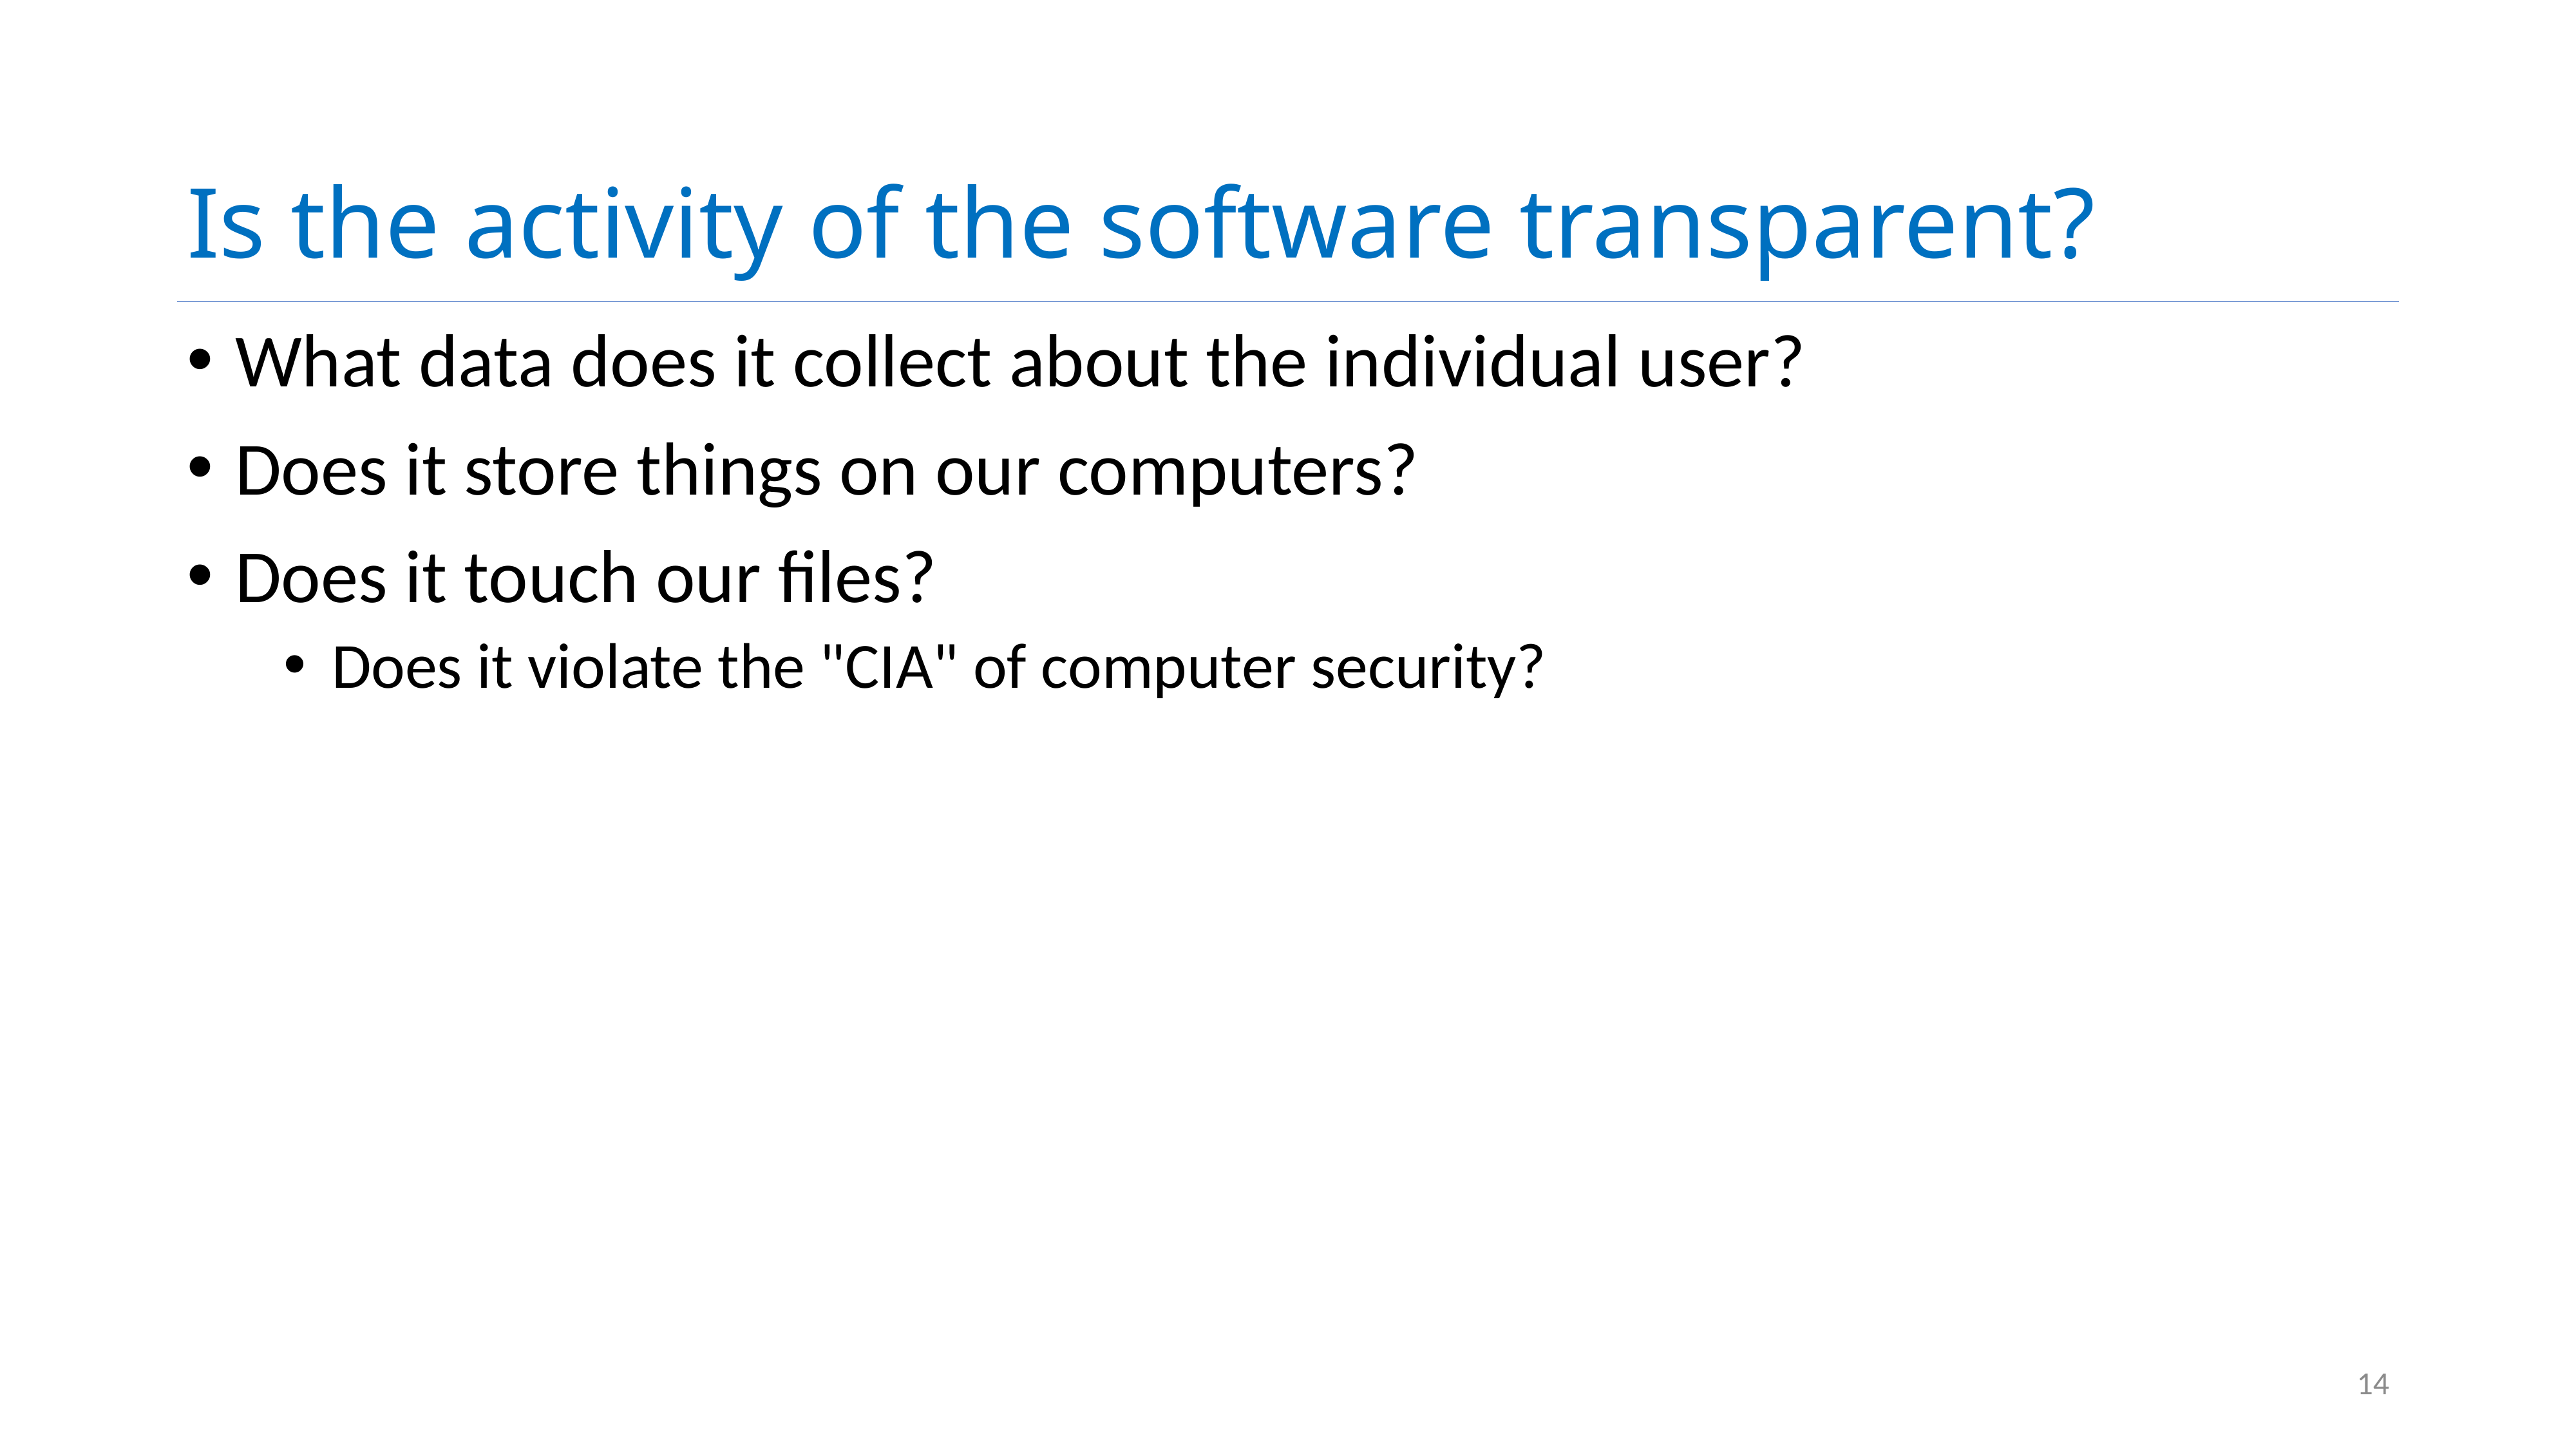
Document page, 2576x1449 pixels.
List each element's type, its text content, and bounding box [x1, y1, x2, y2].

list What data does it collect about the individual user? Does it store things on our computers? Does it touch our files? Does it violate the "CIA" of computer security? [177, 317, 1844, 1236]
slide_number 14 [1819, 1343, 2399, 1421]
title Is the activity of the software transparent? [177, 3, 2399, 284]
